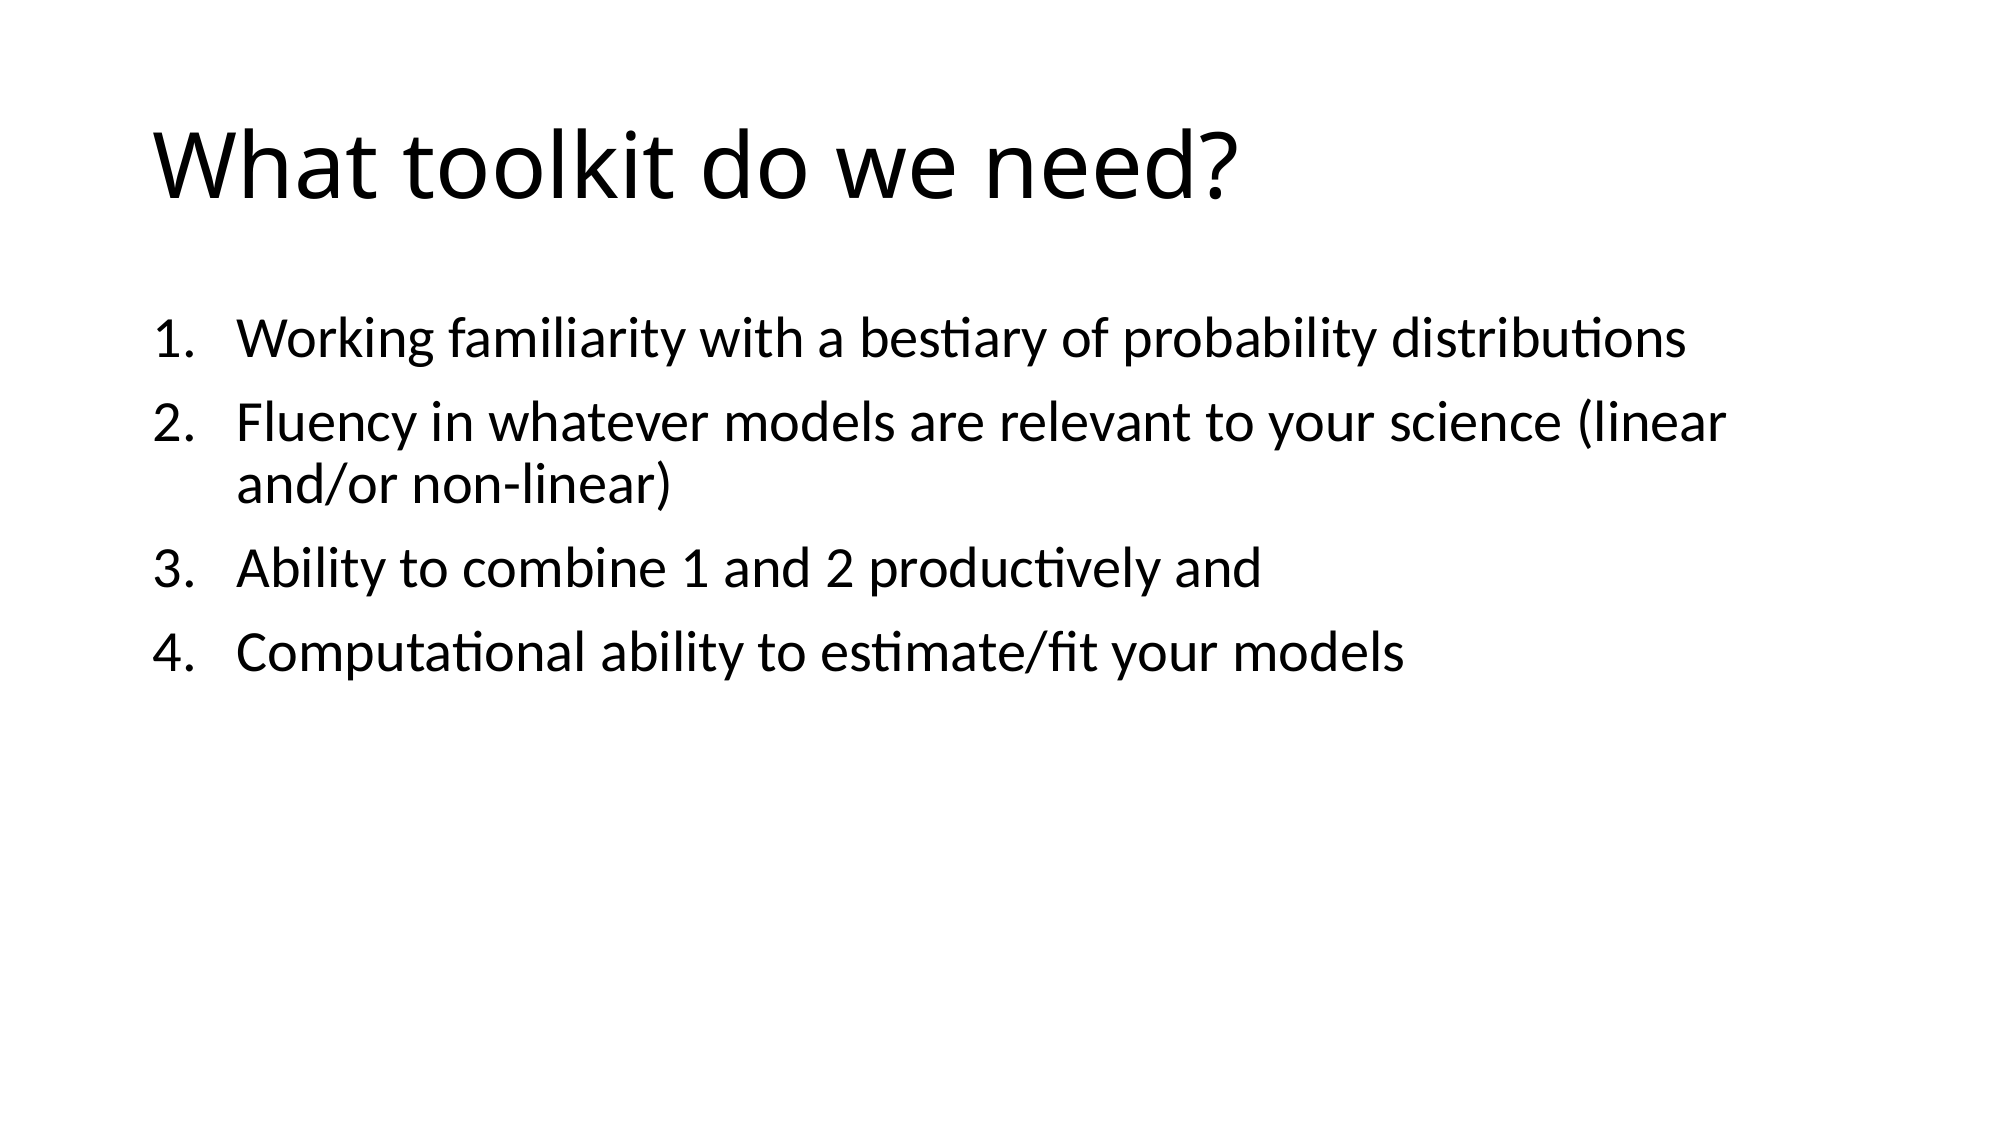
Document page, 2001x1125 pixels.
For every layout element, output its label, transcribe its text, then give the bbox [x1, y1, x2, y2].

list Working familiarity with a bestiary of probability distributions Fluency in whatever models are relevant to your science (linear and/or non-linear) Ability to combine 1 and 2 productively and Computational ability to estimate/fit your models [137, 299, 1863, 746]
title What toolkit do we need? [137, 59, 1863, 278]
